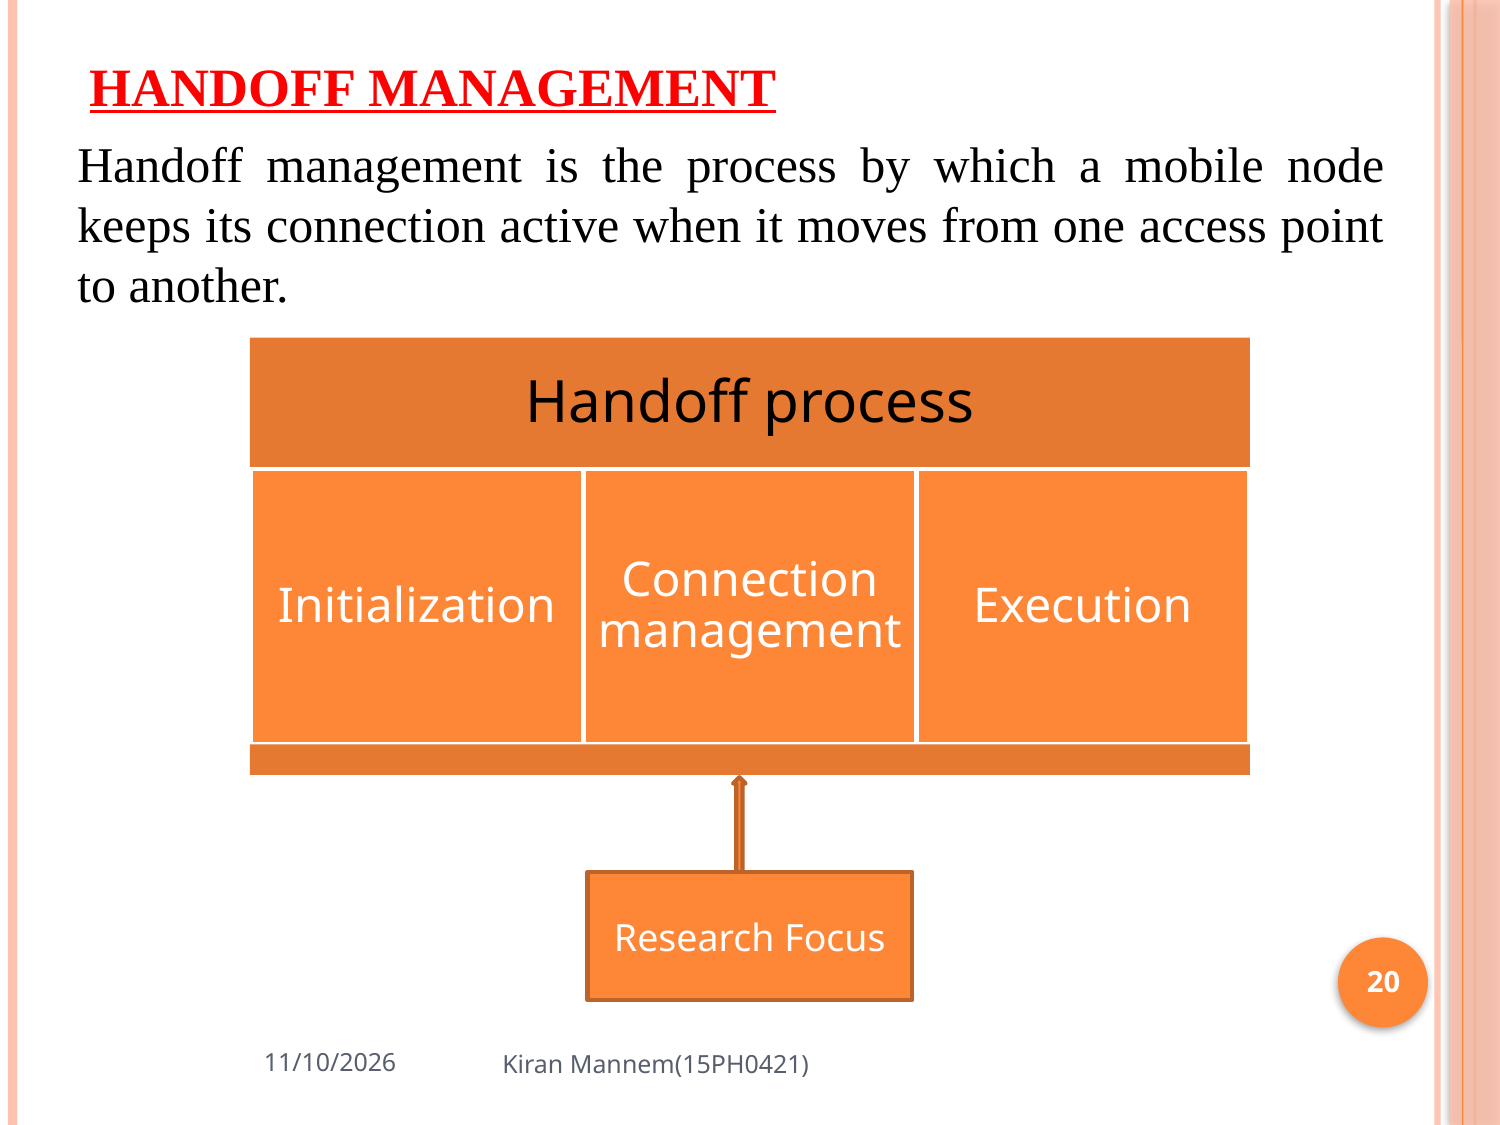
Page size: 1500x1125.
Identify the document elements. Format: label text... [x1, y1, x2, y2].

list Handoff management is the process by which a mobile node keeps its connection active when it moves from one access point to another. [62, 125, 1400, 1100]
slide_number 20 [1333, 940, 1434, 1027]
text_box [732, 785, 747, 870]
footer Kiran Mannem(15PH0421) [487, 1035, 1013, 1096]
text_box Research Focus [585, 870, 914, 1002]
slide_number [81, 1032, 412, 1096]
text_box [249, 336, 1251, 776]
title Handoff management [75, 45, 1300, 125]
